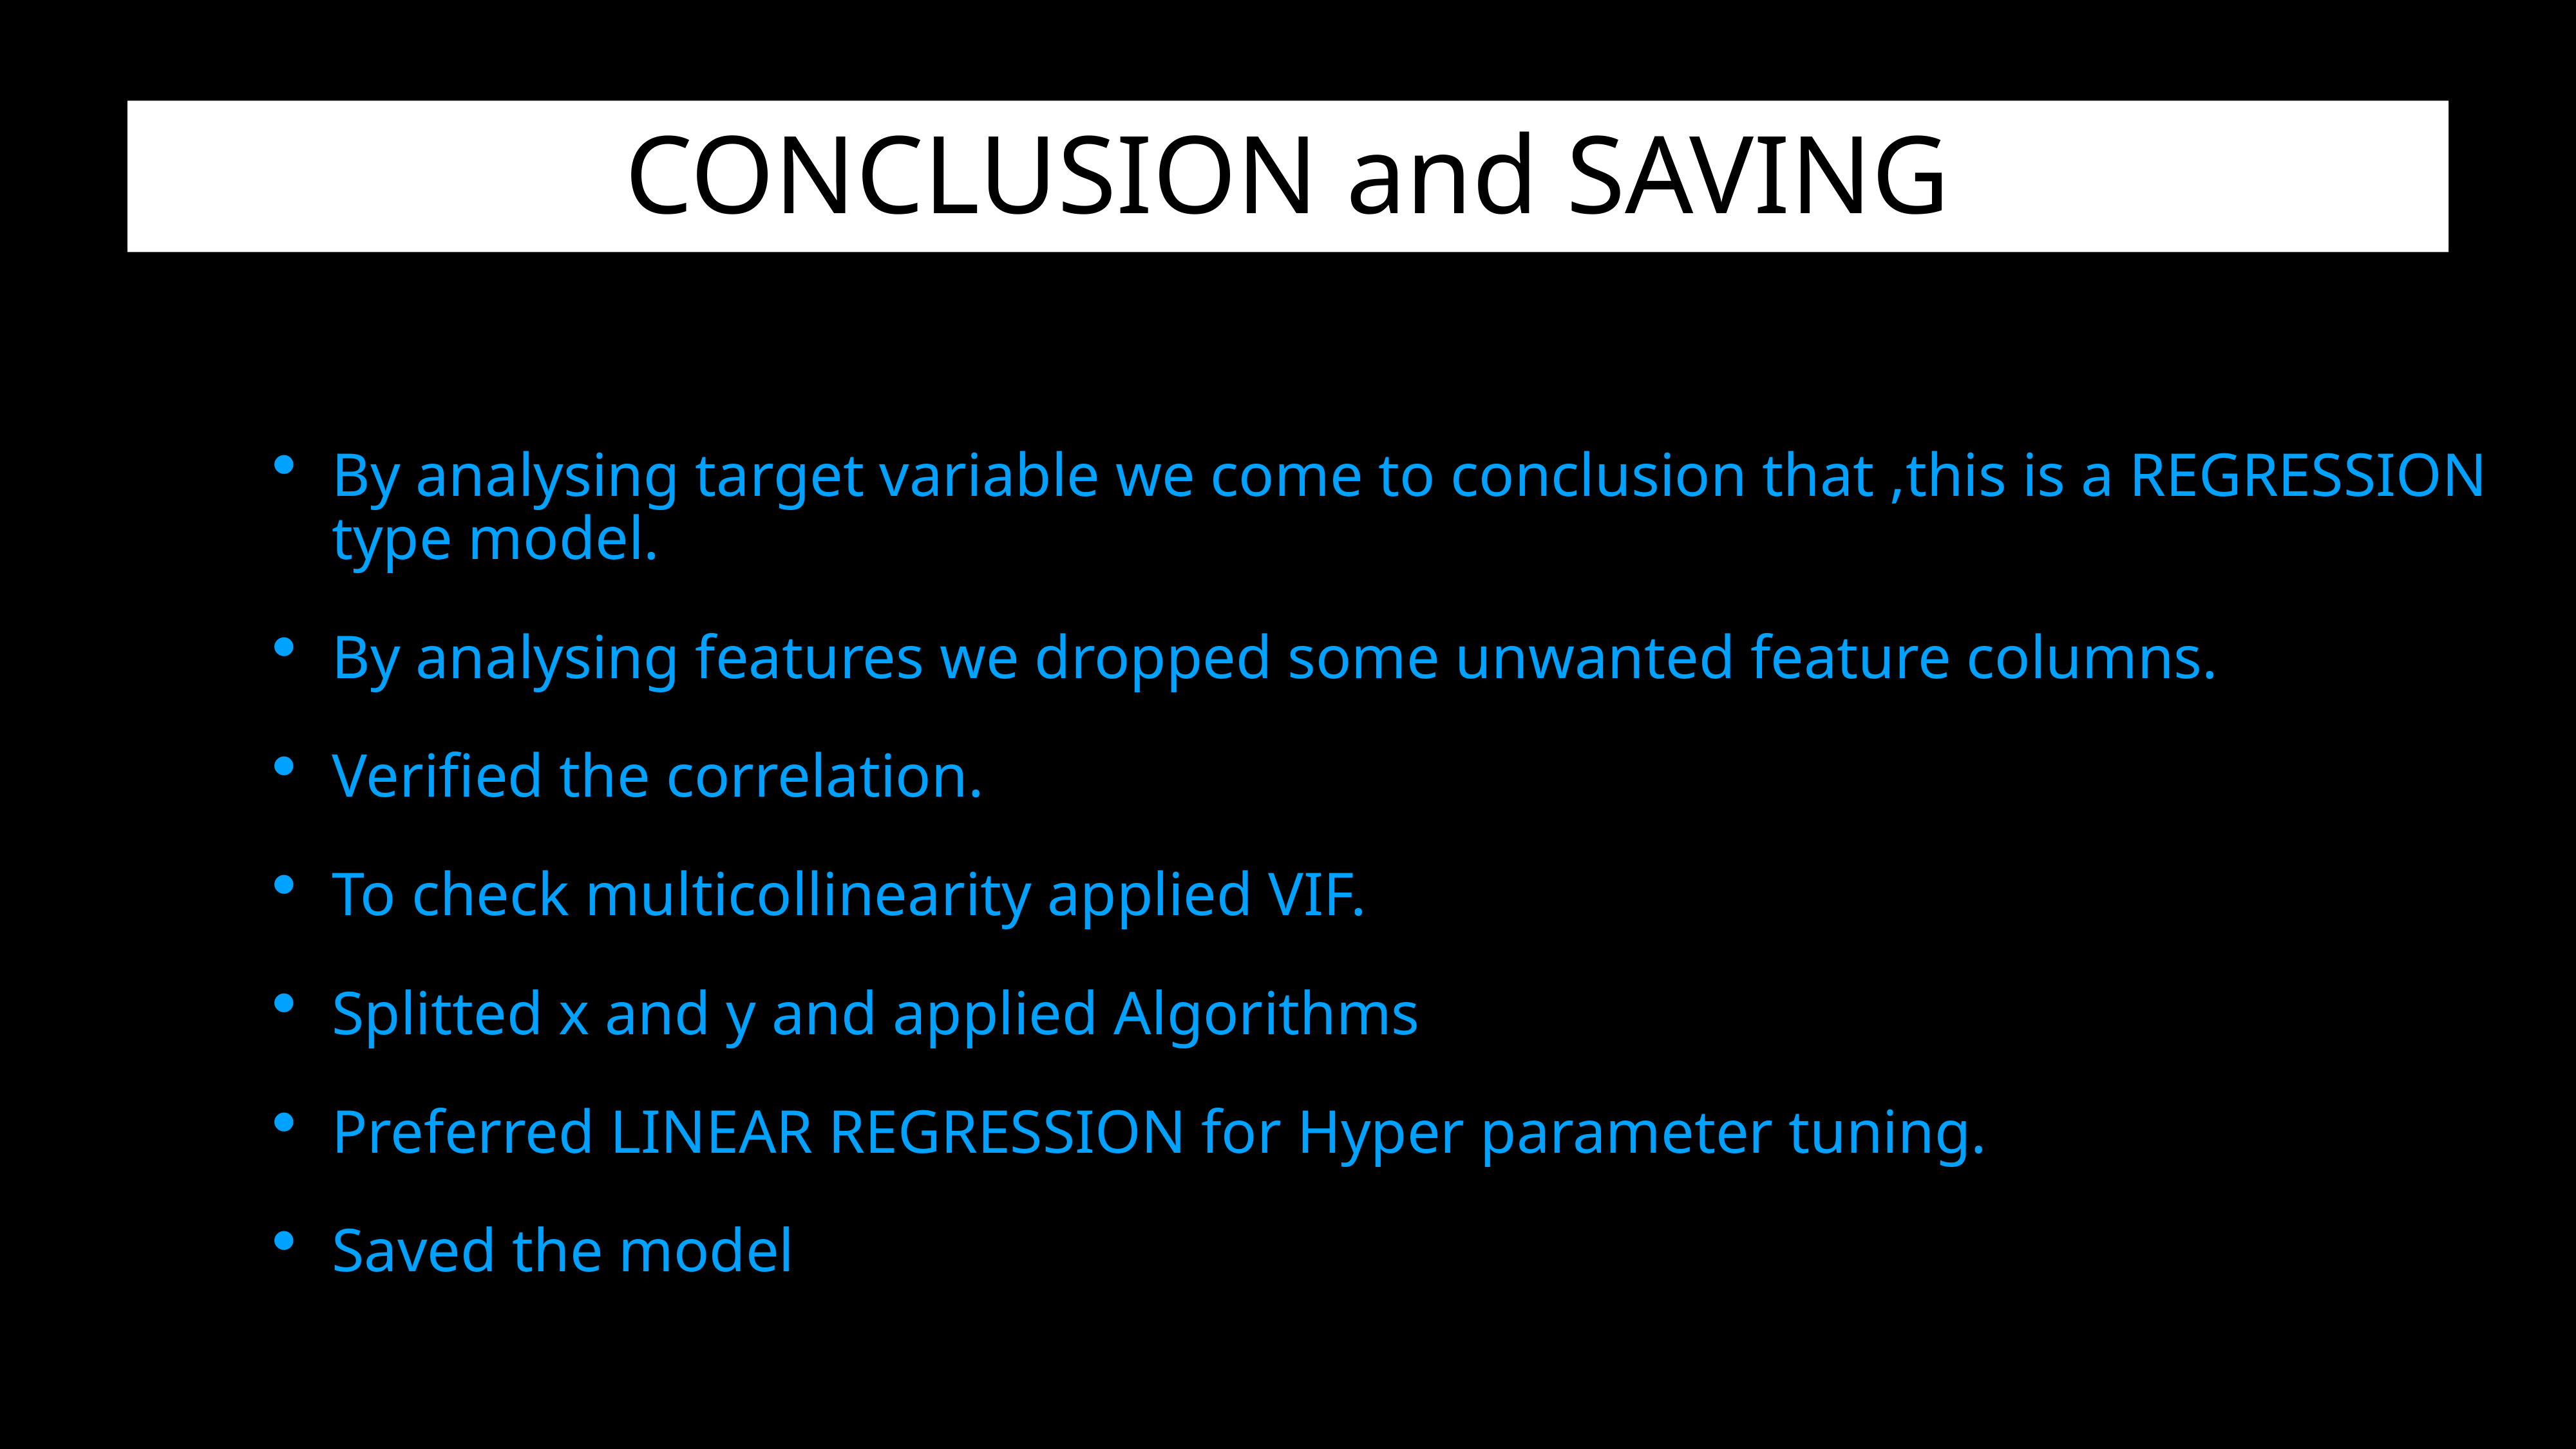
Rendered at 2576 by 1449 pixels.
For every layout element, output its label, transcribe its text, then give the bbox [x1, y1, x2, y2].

list By analysing target variable we come to conclusion that ,this is a REGRESSION type model. By analysing features we dropped some unwanted feature columns. Verified the correlation. To check multicollinearity applied VIF. Splitted x and y and applied Algorithms Preferred LINEAR REGRESSION for Hyper parameter tuning. Saved the model [266, 439, 2576, 1312]
title CONCLUSION and SAVING [127, 100, 2449, 252]
